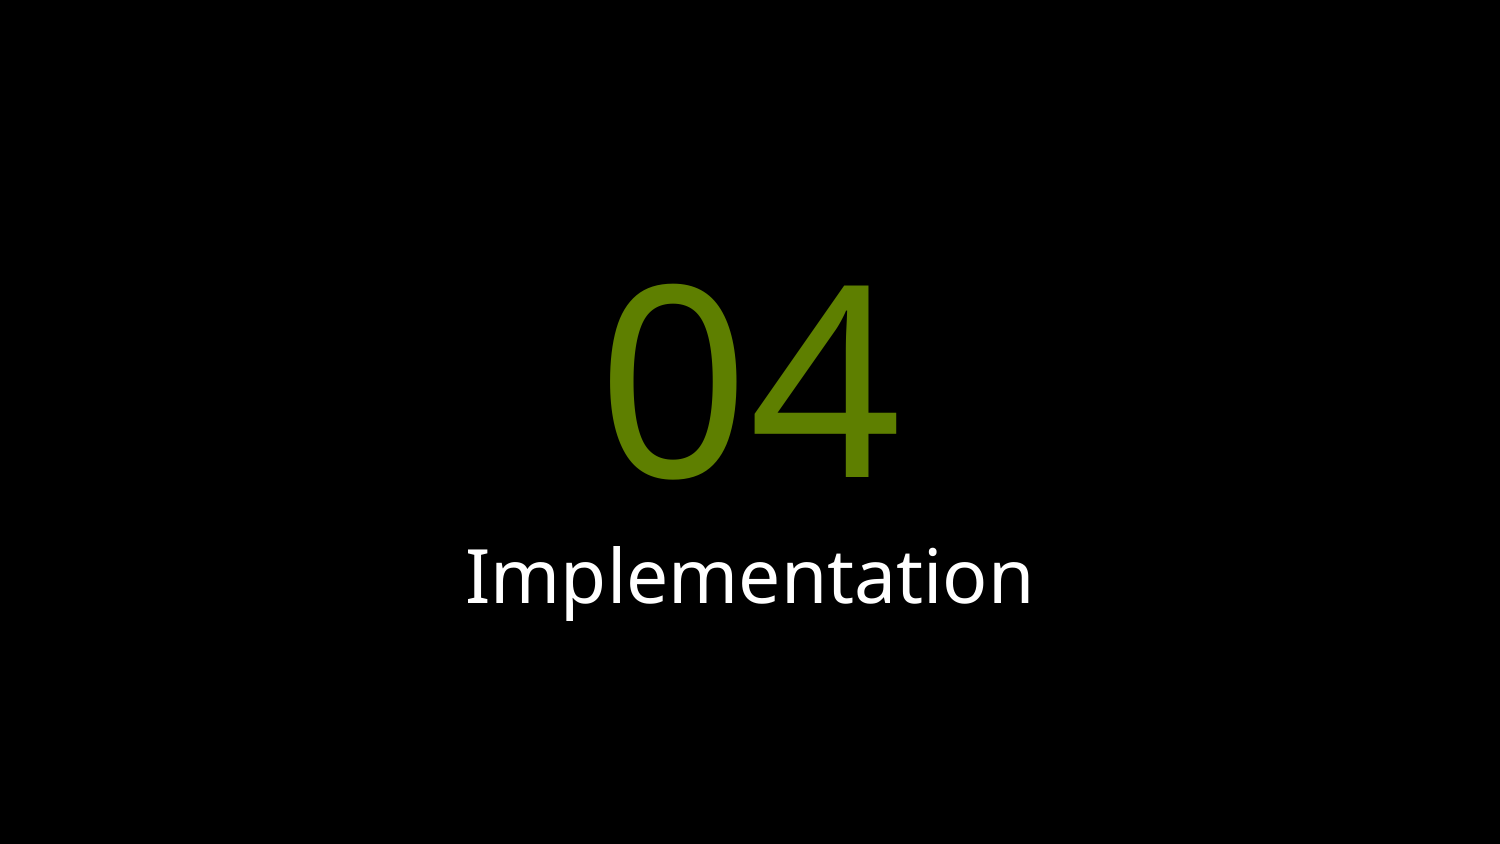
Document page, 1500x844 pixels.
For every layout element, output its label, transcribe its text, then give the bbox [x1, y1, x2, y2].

title 04 [537, 195, 963, 500]
title Implementation [114, 500, 1386, 648]
